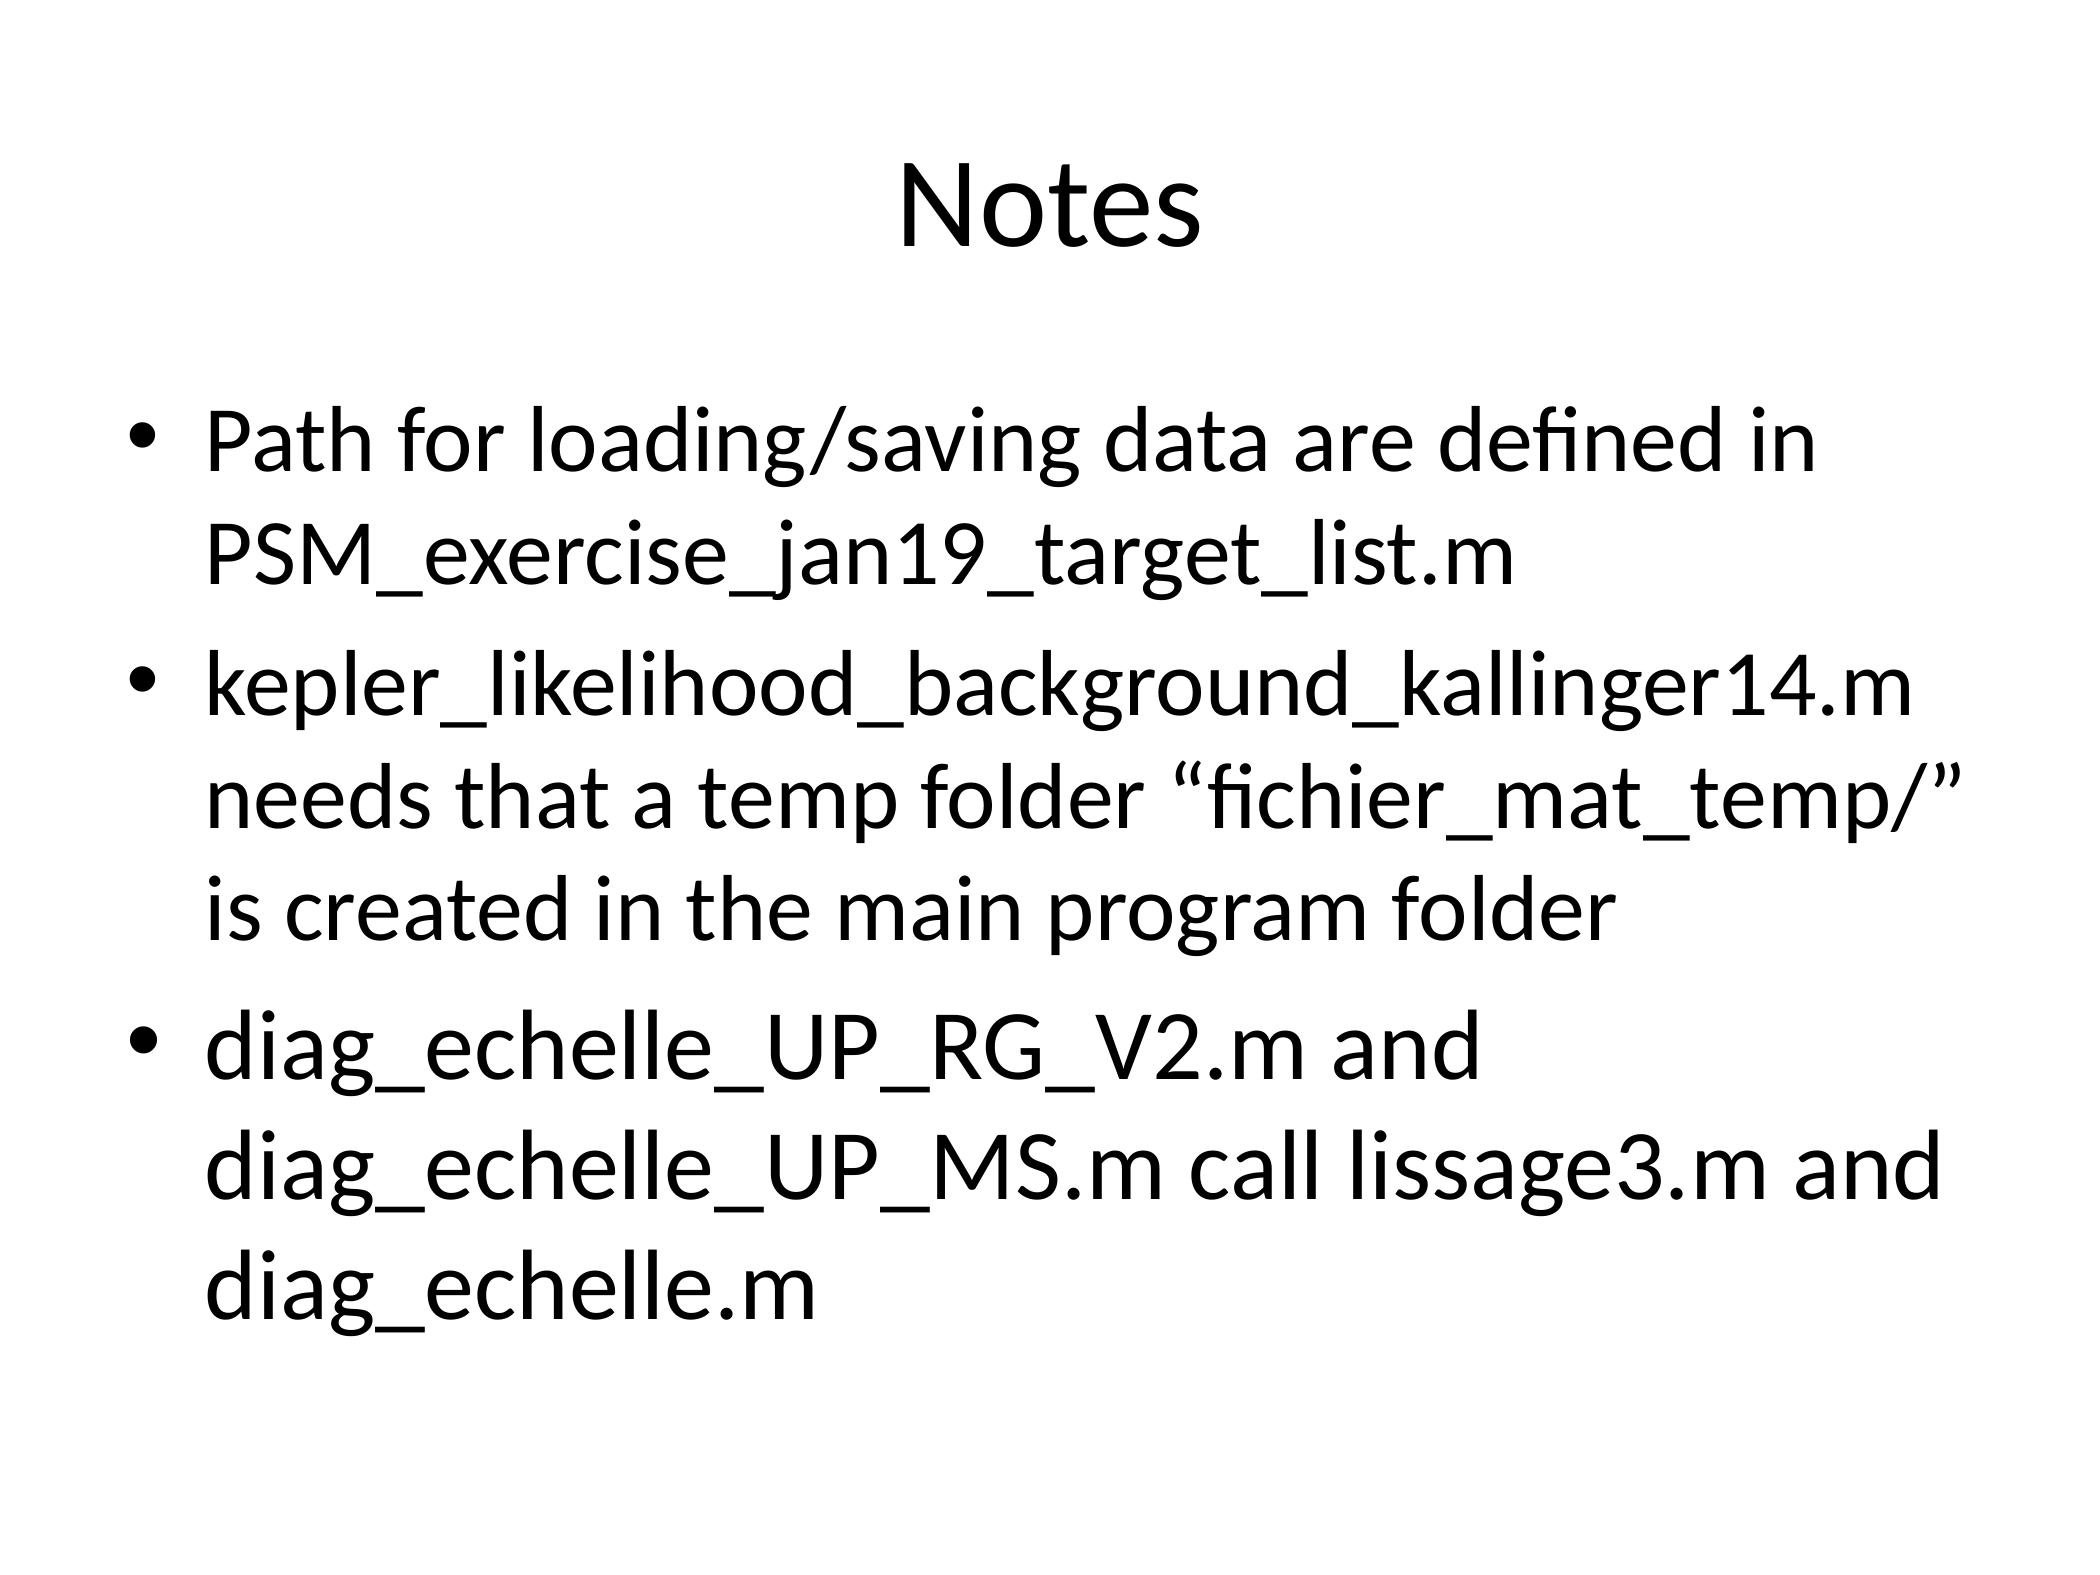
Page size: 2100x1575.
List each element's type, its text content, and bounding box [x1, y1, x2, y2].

list Path for loading/saving data are defined in PSM_exercise_jan19_target_list.m kepler_likelihood_background_kallinger14.m needs that a temp folder “fichier_mat_temp/” is created in the main program folder diag_echelle_UP_RG_V2.m and diag_echelle_UP_MS.m call lissage3.m and diag_echelle.m [105, 367, 1995, 1407]
title Notes [105, 63, 1995, 326]
